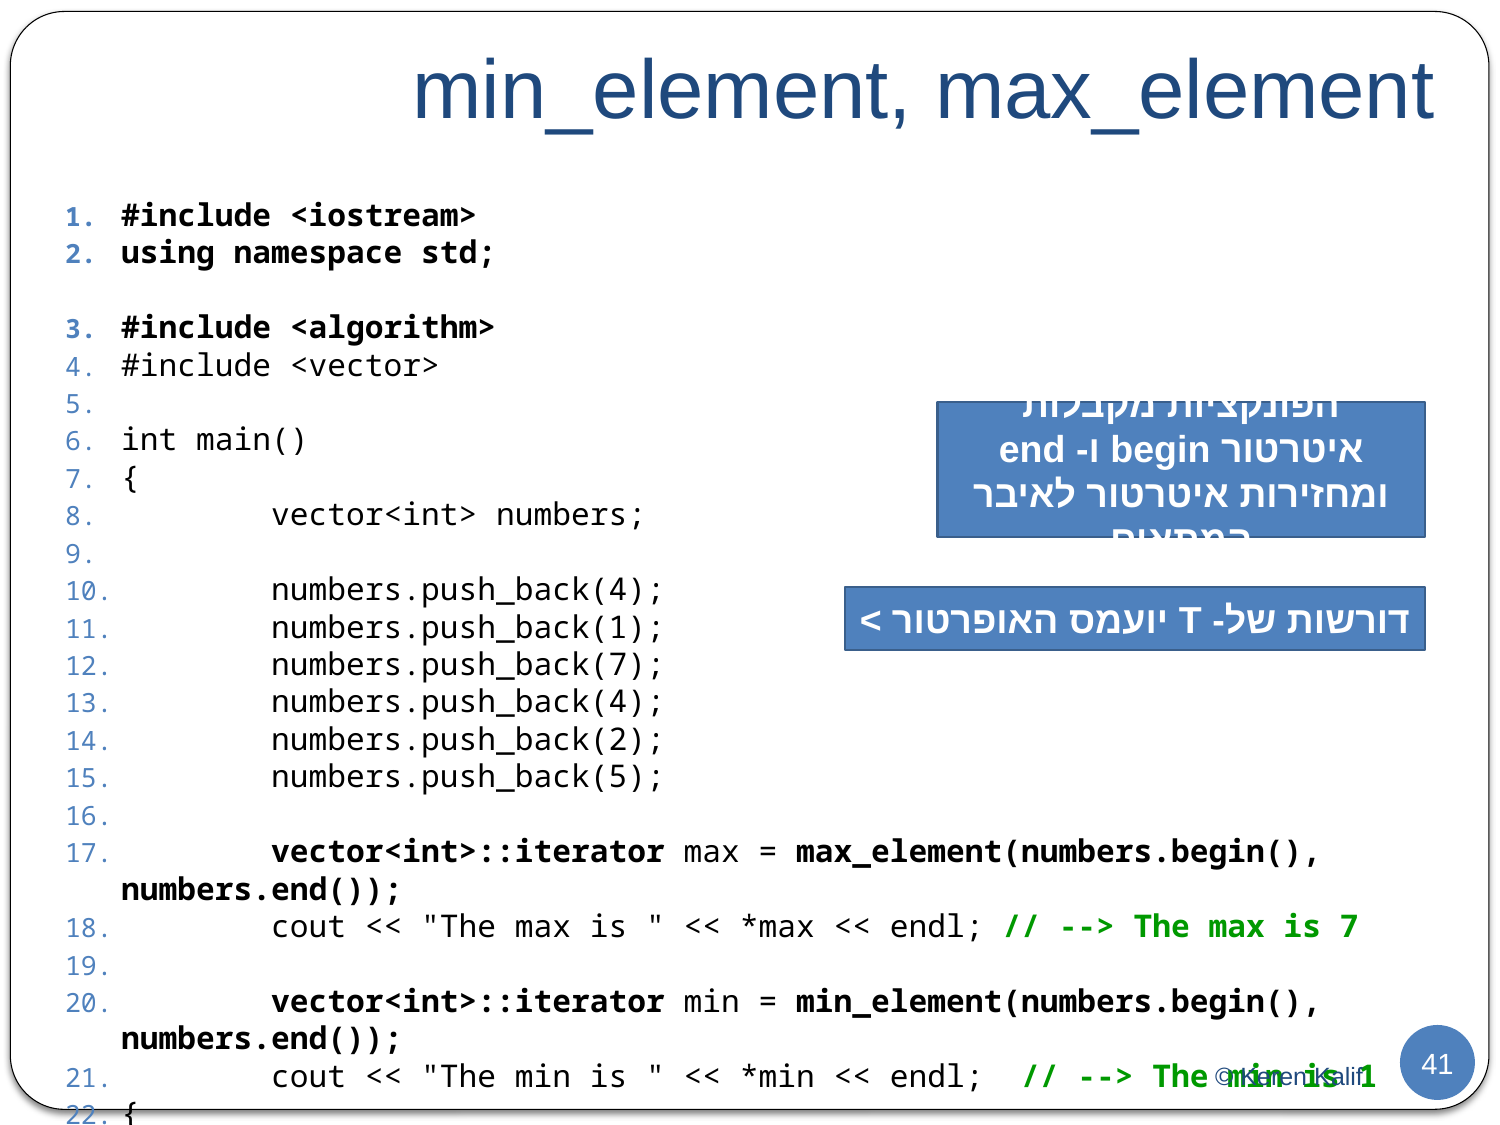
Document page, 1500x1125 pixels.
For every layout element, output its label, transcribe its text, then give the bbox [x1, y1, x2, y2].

slide_number 41 [1399, 1024, 1475, 1100]
text_box דורשות של- T יועמס האופרטור > [844, 586, 1426, 651]
text_box הפונקציות מקבלות איטרטור begin ו- end ומחזירות איטרטור לאיבר המתאים [936, 401, 1426, 538]
footer © Keren Kalif [1200, 1037, 1500, 1113]
list #include <iostream> using namespace std; #include <algorithm> #include <vector> int main() { vector<int> numbers; numbers.push_back(4); numbers.push_back(1); numbers.push_back(7); numbers.push_back(4); numbers.push_back(2); numbers.push_back(5); vector<int>::iterator max = max_element(numbers.begin(), numbers.end()); cout << "The max is " << *max << endl; // --> The max is 7 vector<int>::iterator min = min_element(numbers.begin(), numbers.end()); cout << "The min is " << *min << endl; // --> The min is 1 { [49, 149, 1451, 1101]
title min_element, max_element [49, 0, 1451, 149]
